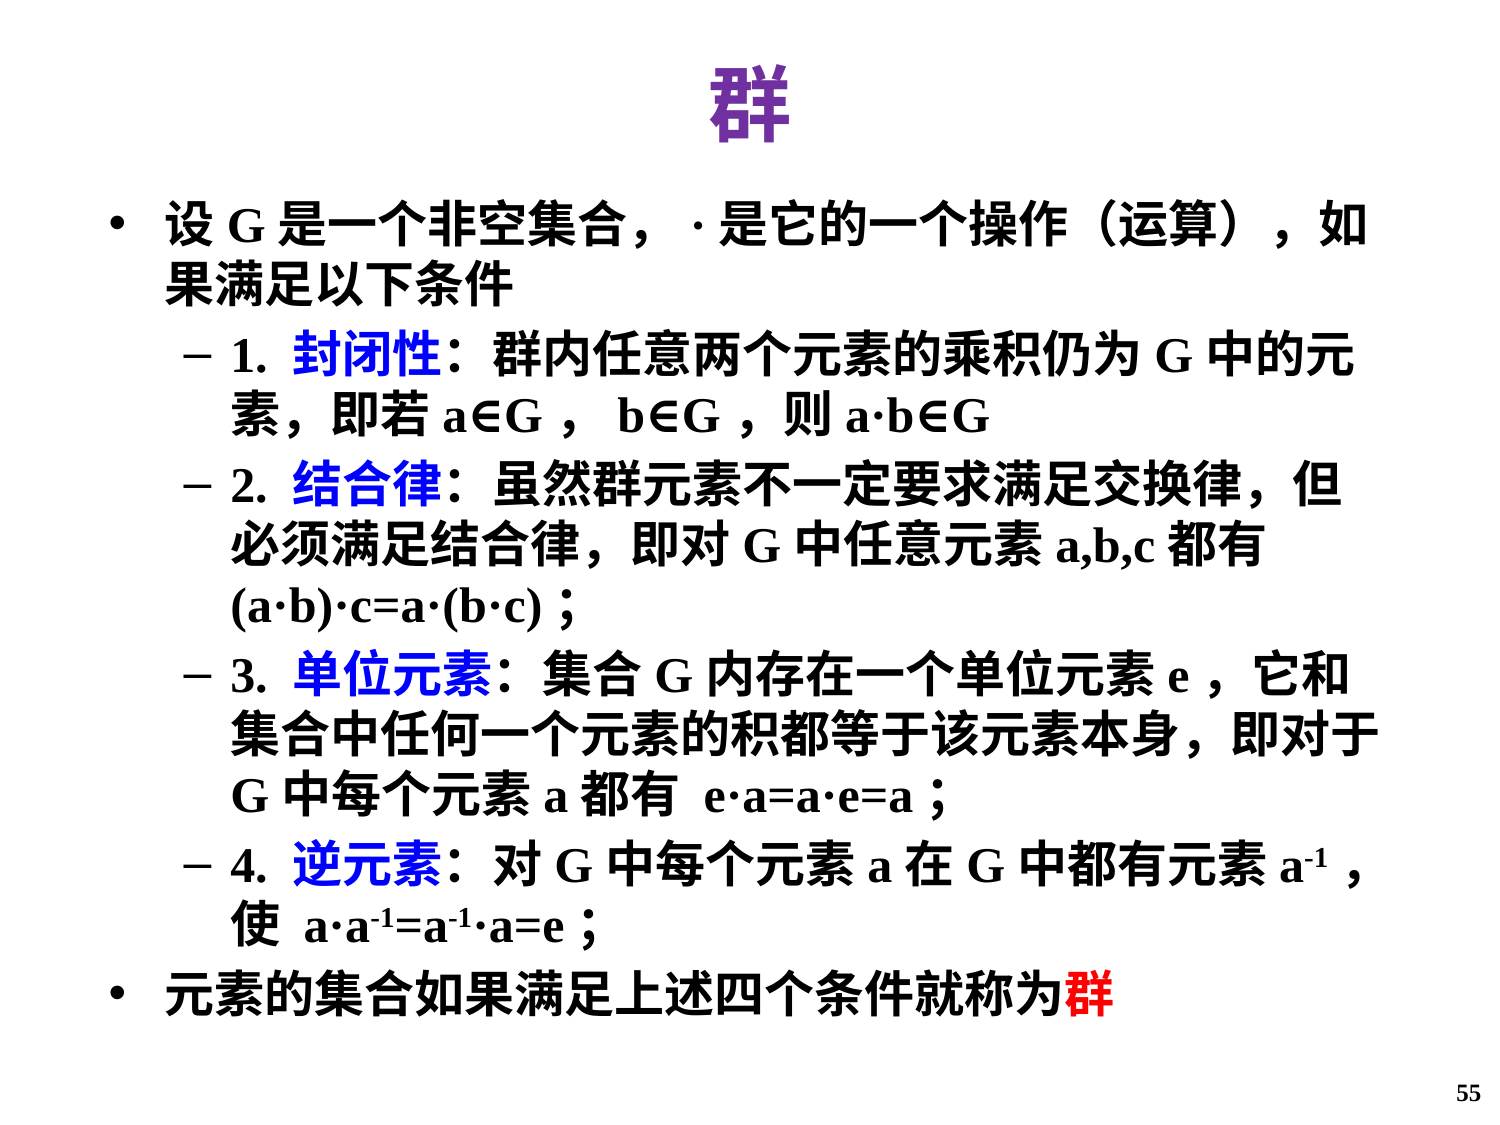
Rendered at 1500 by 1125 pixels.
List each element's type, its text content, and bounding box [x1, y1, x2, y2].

slide_number 55 [1146, 1061, 1497, 1122]
title 群 [75, 19, 1425, 185]
list 设G是一个非空集合，·是它的一个操作（运算），如果满足以下条件 1. 封闭性：群内任意两个元素的乘积仍为G中的元素，即若a∈G，b∈G，则a·b∈G 2. 结合律：虽然群元素不一定要求满足交换律，但必须满足结合律，即对G中任意元素a,b,c都有 (a·b)·c=a·(b·c)； 3. 单位元素：集合G内存在一个单位元素e，它和集合中任何一个元素的积都等于该元素本身，即对于G中每个元素a都有 e·a=a·e=a； 4. 逆元素：对G中每个元素a在G中都有元素a-1，使 a·a-1=a-1·a=e； 元素的集合如果满足上述四个条件就称为群 [93, 184, 1407, 1059]
